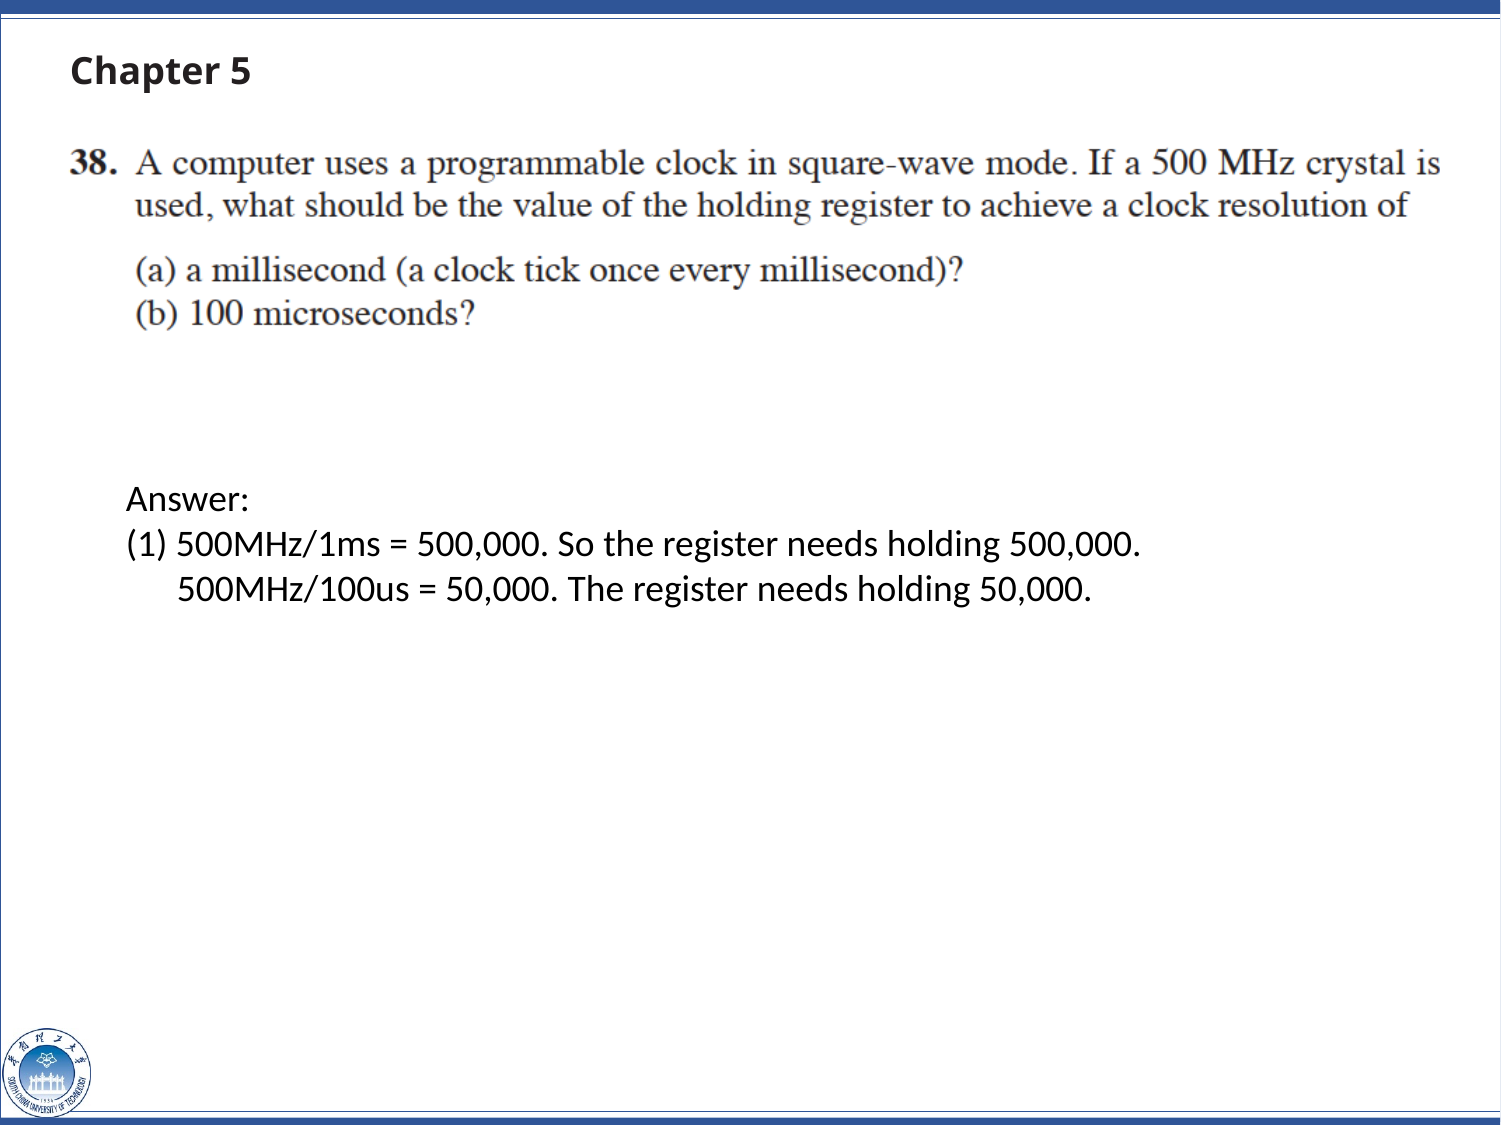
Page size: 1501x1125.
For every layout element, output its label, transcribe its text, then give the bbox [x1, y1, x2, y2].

picture [55, 131, 1461, 342]
picture [2, 1028, 91, 1117]
text_box Answer: (1) 500MHz/1ms = 500,000. So the register needs holding 500,000. 500MHz/100us = 50,000. The register needs holding 50,000. [110, 466, 1379, 617]
text_box Chapter 5 [55, 39, 1398, 99]
